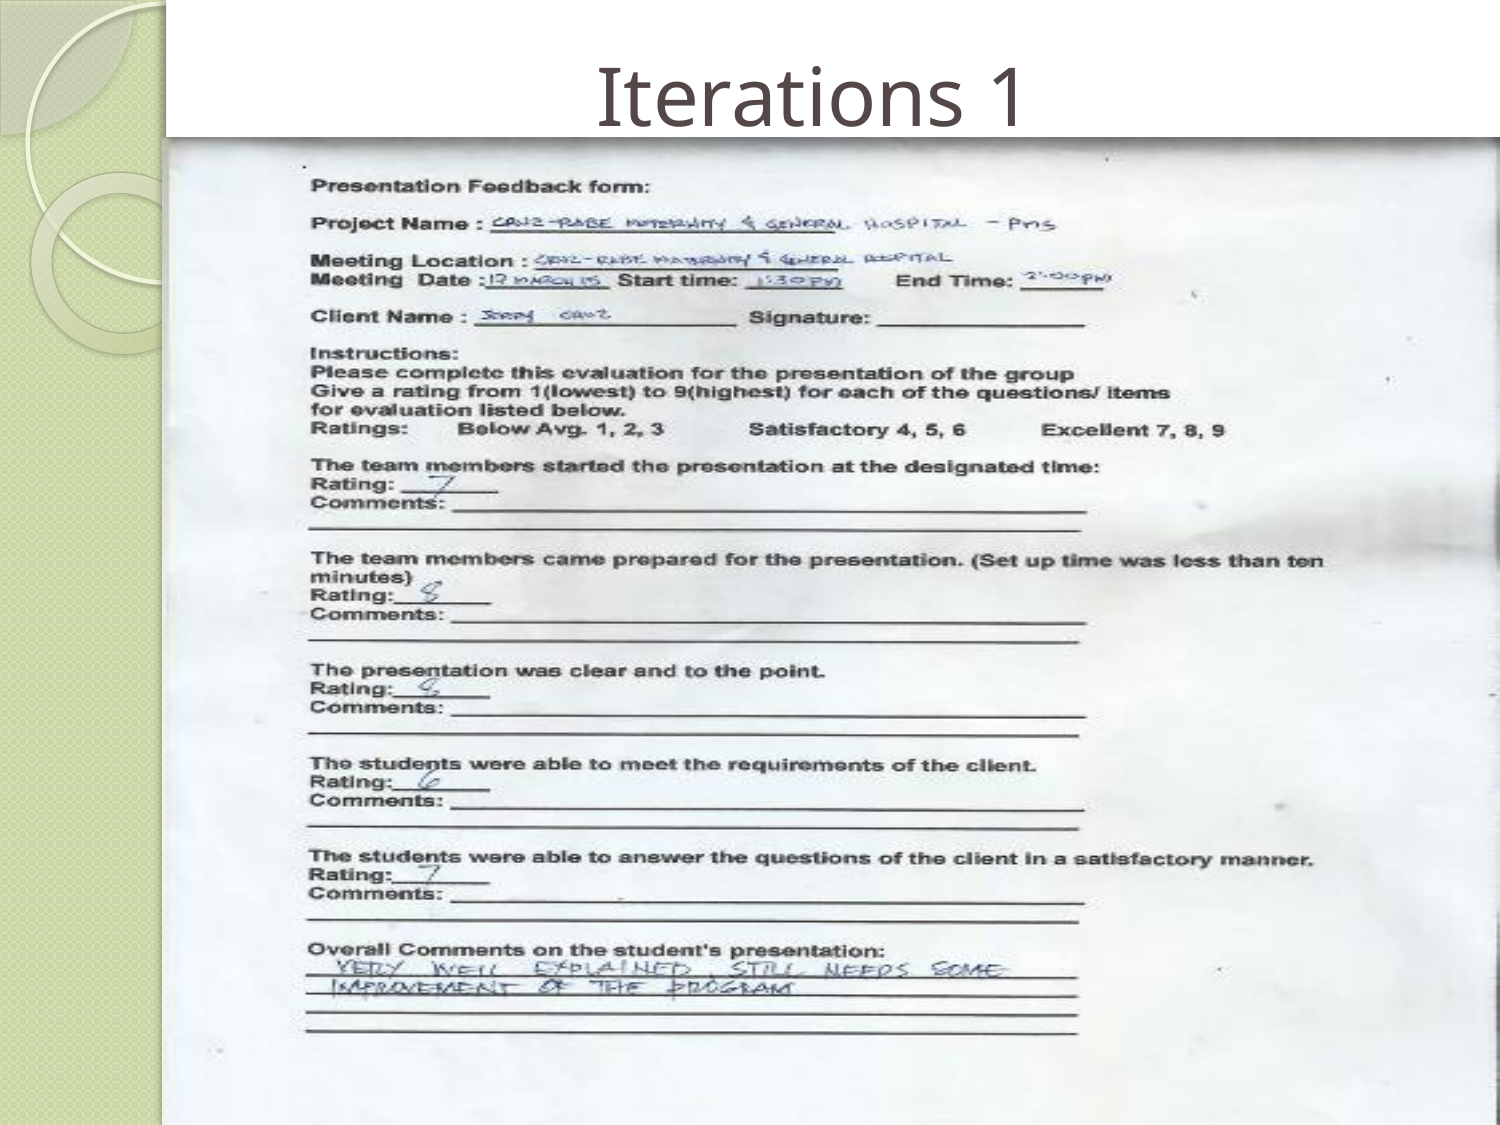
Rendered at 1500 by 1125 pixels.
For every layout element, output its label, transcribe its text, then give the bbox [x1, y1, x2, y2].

title Iterations 1 [200, 37, 1430, 133]
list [162, 137, 1500, 1125]
